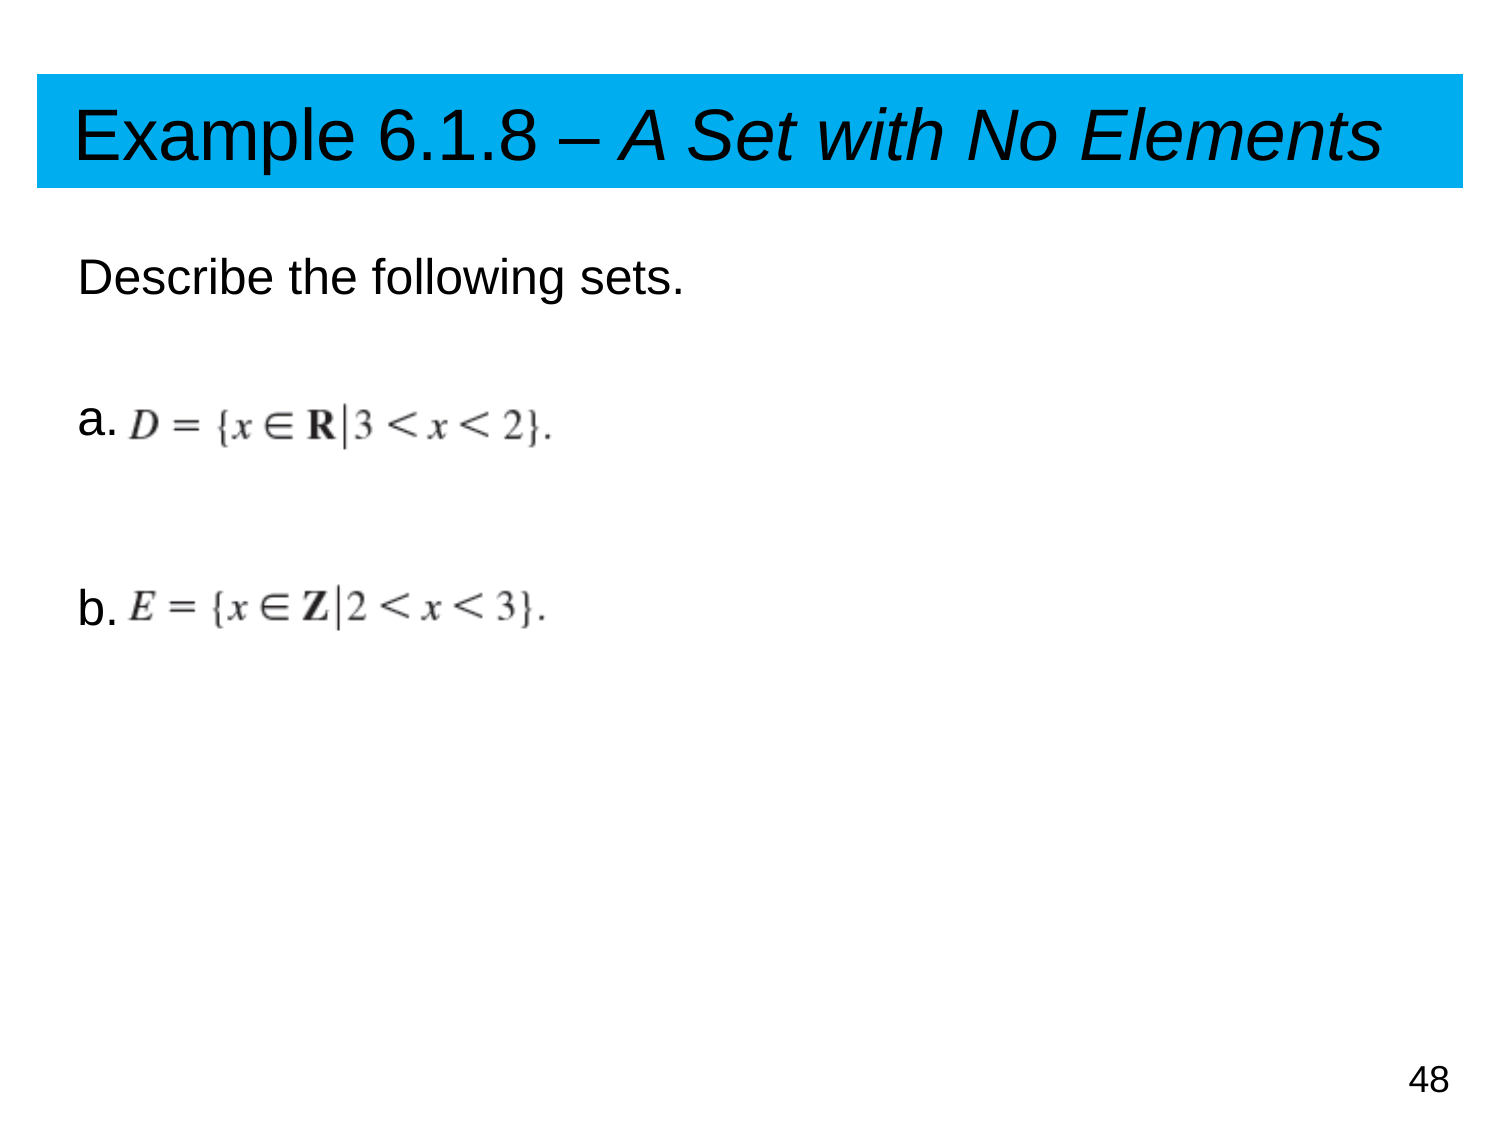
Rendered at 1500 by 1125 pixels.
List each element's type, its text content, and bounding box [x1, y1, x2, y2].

picture [120, 402, 554, 454]
list Describe the following sets. a. [62, 237, 1463, 488]
picture [122, 575, 548, 633]
list b. [62, 568, 150, 669]
title Example 6.1.8 – A Set with No Elements [58, 37, 1408, 225]
